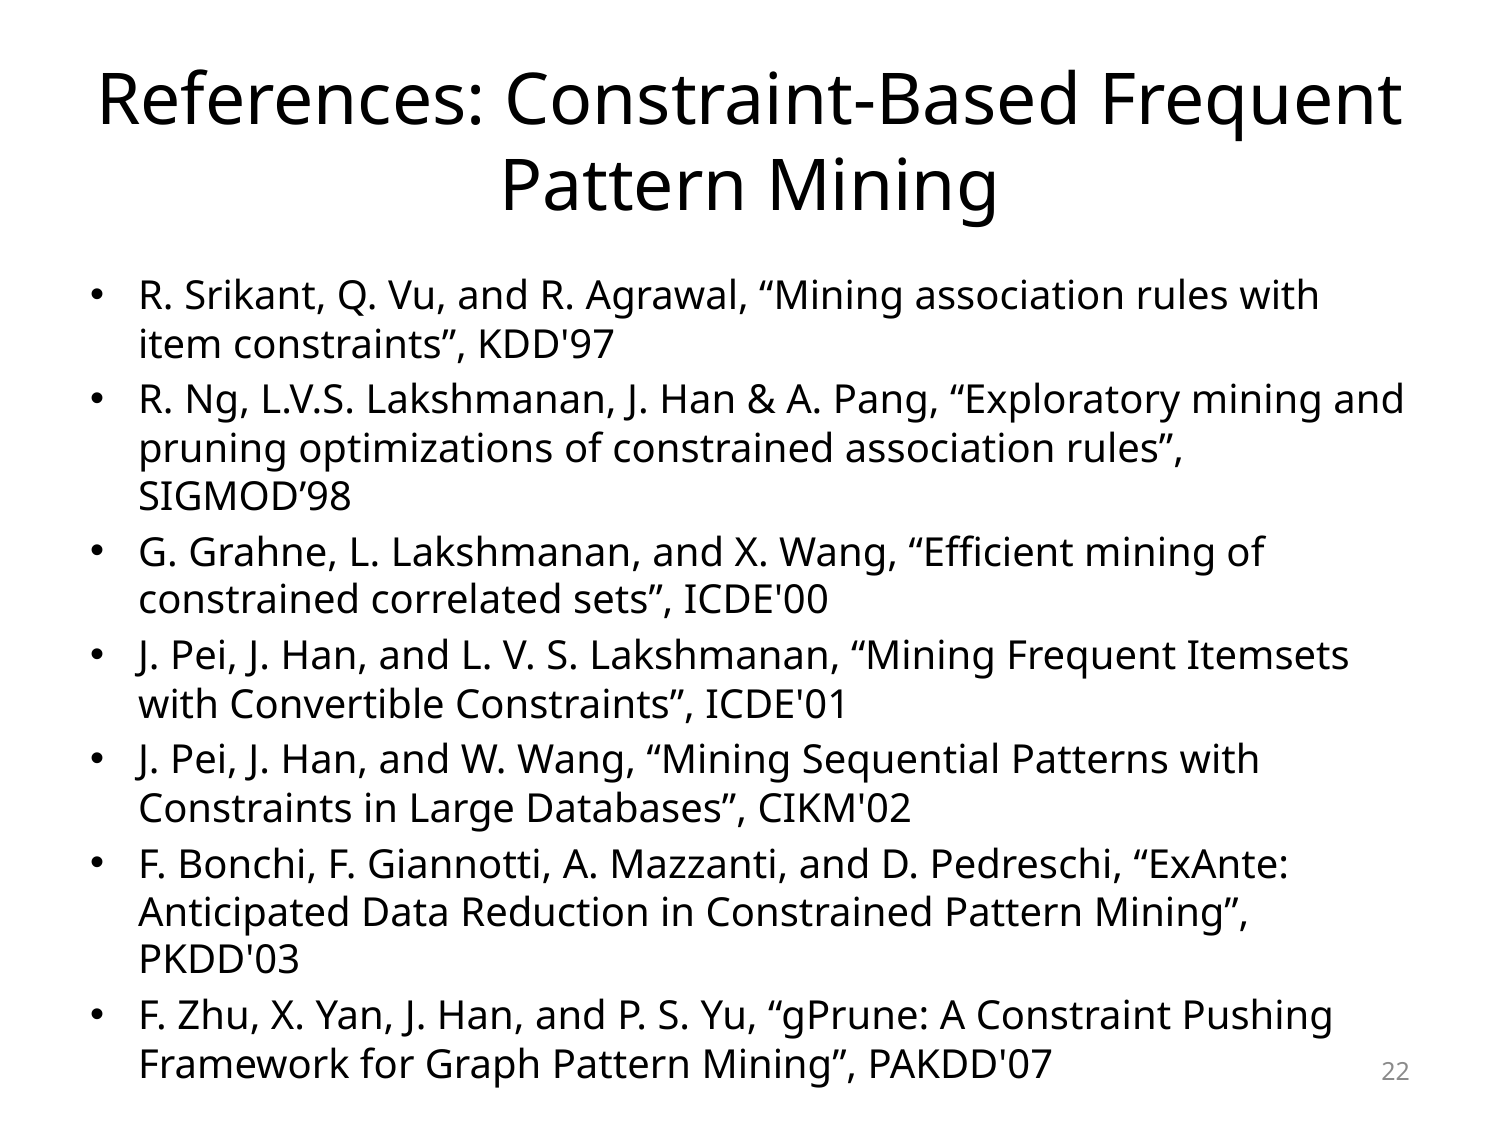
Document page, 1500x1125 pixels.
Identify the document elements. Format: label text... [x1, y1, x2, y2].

list R. Srikant, Q. Vu, and R. Agrawal, “Mining association rules with item constraints”, KDD'97 R. Ng, L.V.S. Lakshmanan, J. Han & A. Pang, “Exploratory mining and pruning optimizations of constrained association rules”, SIGMOD’98 G. Grahne, L. Lakshmanan, and X. Wang, “Efficient mining of constrained correlated sets”, ICDE'00 J. Pei, J. Han, and L. V. S. Lakshmanan, “Mining Frequent Itemsets with Convertible Constraints”, ICDE'01 J. Pei, J. Han, and W. Wang, “Mining Sequential Patterns with Constraints in Large Databases”, CIKM'02 F. Bonchi, F. Giannotti, A. Mazzanti, and D. Pedreschi, “ExAnte: Anticipated Data Reduction in Constrained Pattern Mining”, PKDD'03 F. Zhu, X. Yan, J. Han, and P. S. Yu, “gPrune: A Constraint Pushing Framework for Graph Pattern Mining”, PAKDD'07 [75, 262, 1425, 1103]
title References: Constraint-Based Frequent Pattern Mining [75, 45, 1425, 233]
slide_number 22 [1074, 1042, 1425, 1103]
